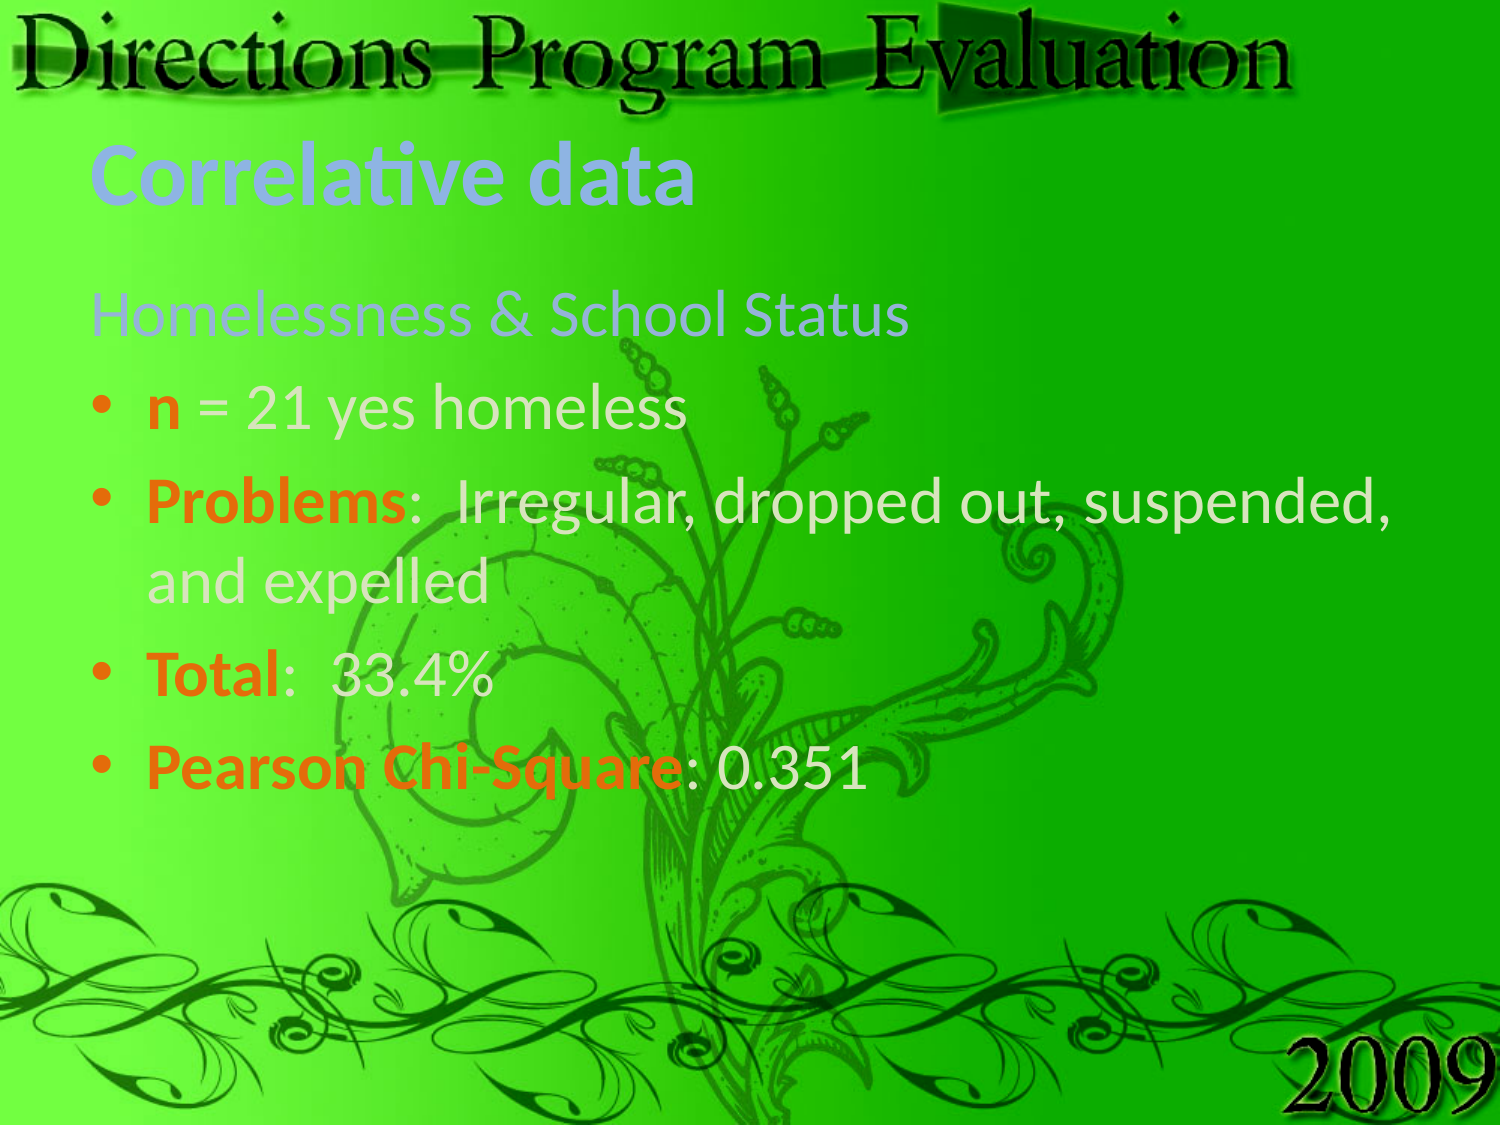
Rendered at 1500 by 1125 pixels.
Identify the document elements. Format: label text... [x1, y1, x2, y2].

title Correlative data [75, 75, 1425, 262]
picture [0, 0, 1500, 1125]
list Homelessness & School Status n = 21 yes homeless Problems: Irregular, dropped out, suspended, and expelled Total: 33.4% Pearson Chi-Square: 0.351 [75, 262, 1425, 1005]
